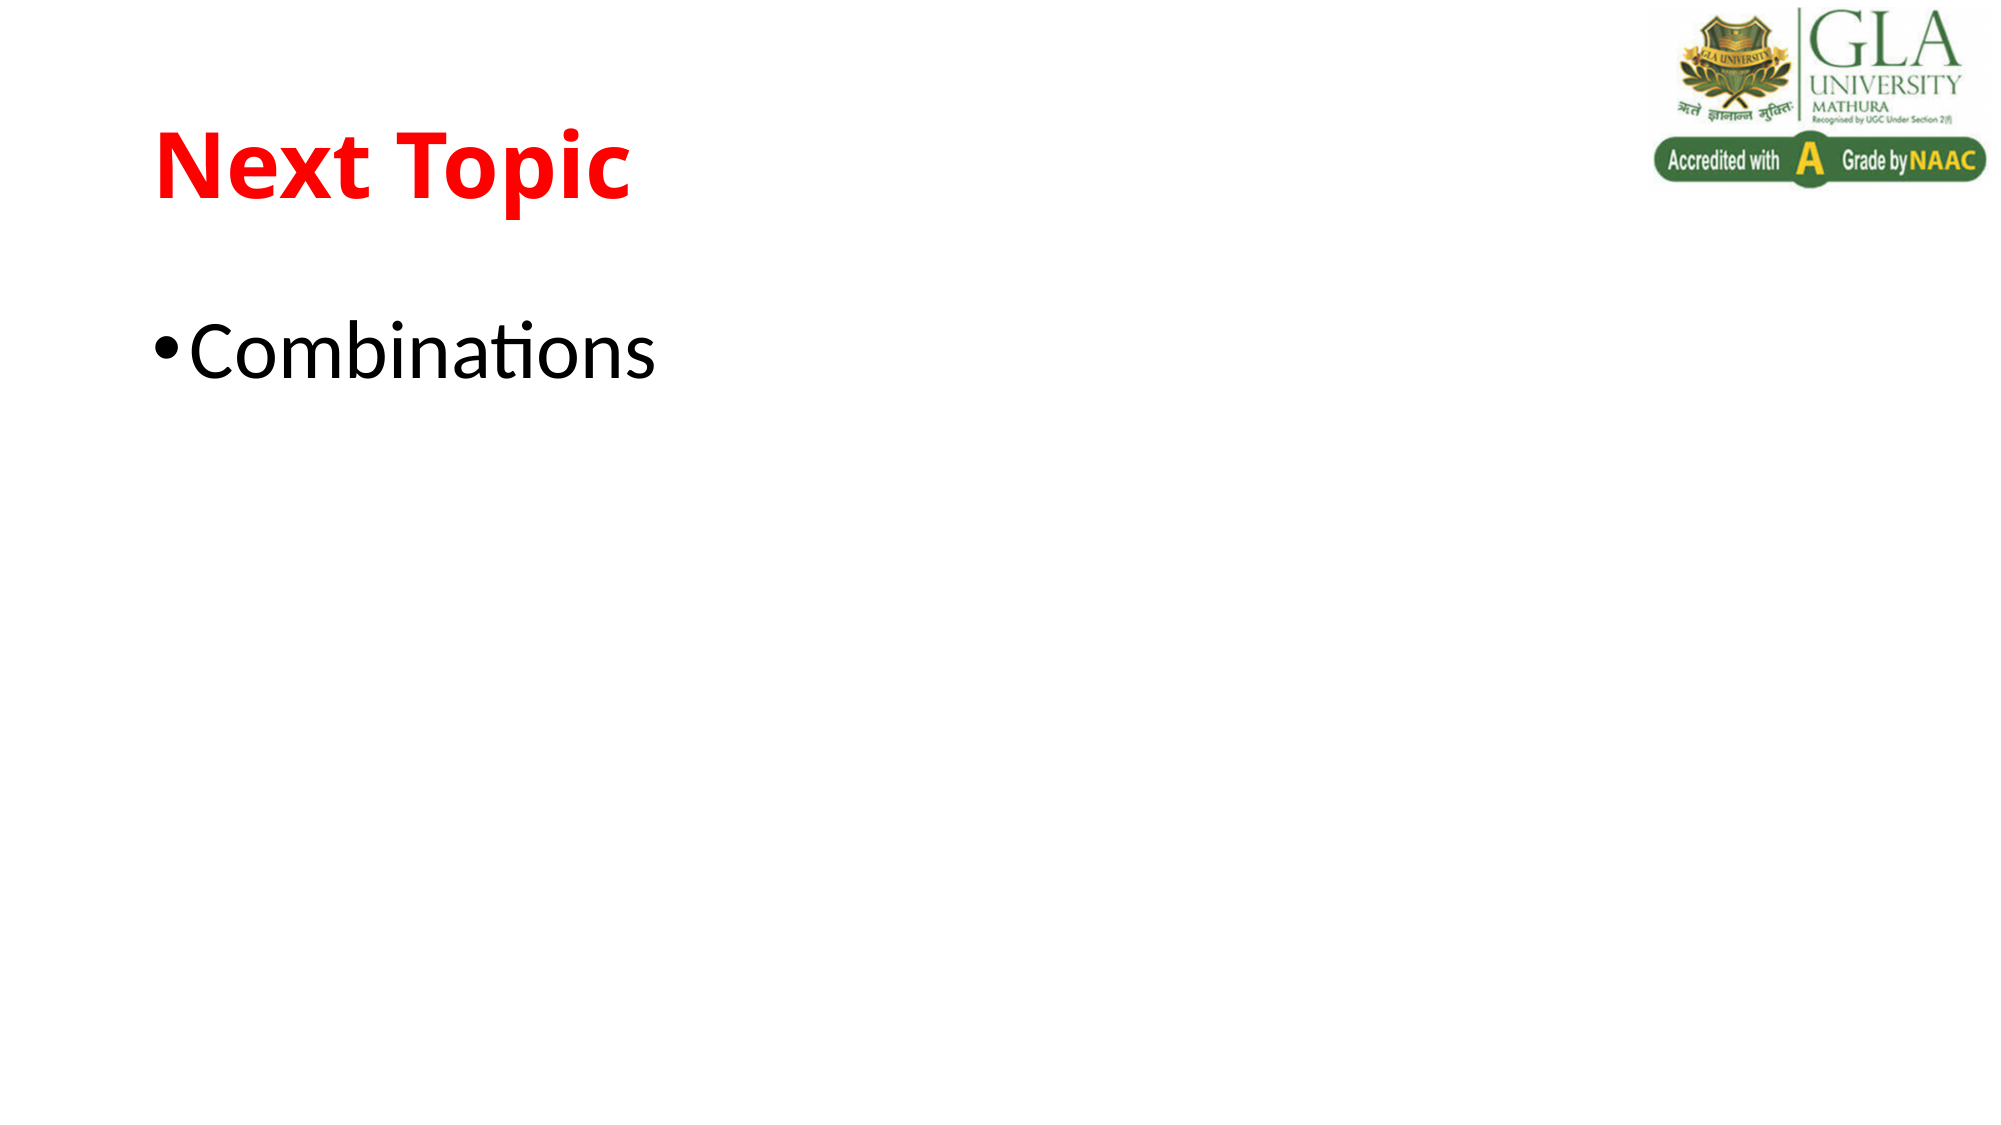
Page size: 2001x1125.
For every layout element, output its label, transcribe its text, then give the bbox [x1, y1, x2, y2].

picture [1648, 7, 1994, 192]
title Next Topic [137, 59, 1863, 278]
list Combinations [137, 299, 1863, 1014]
